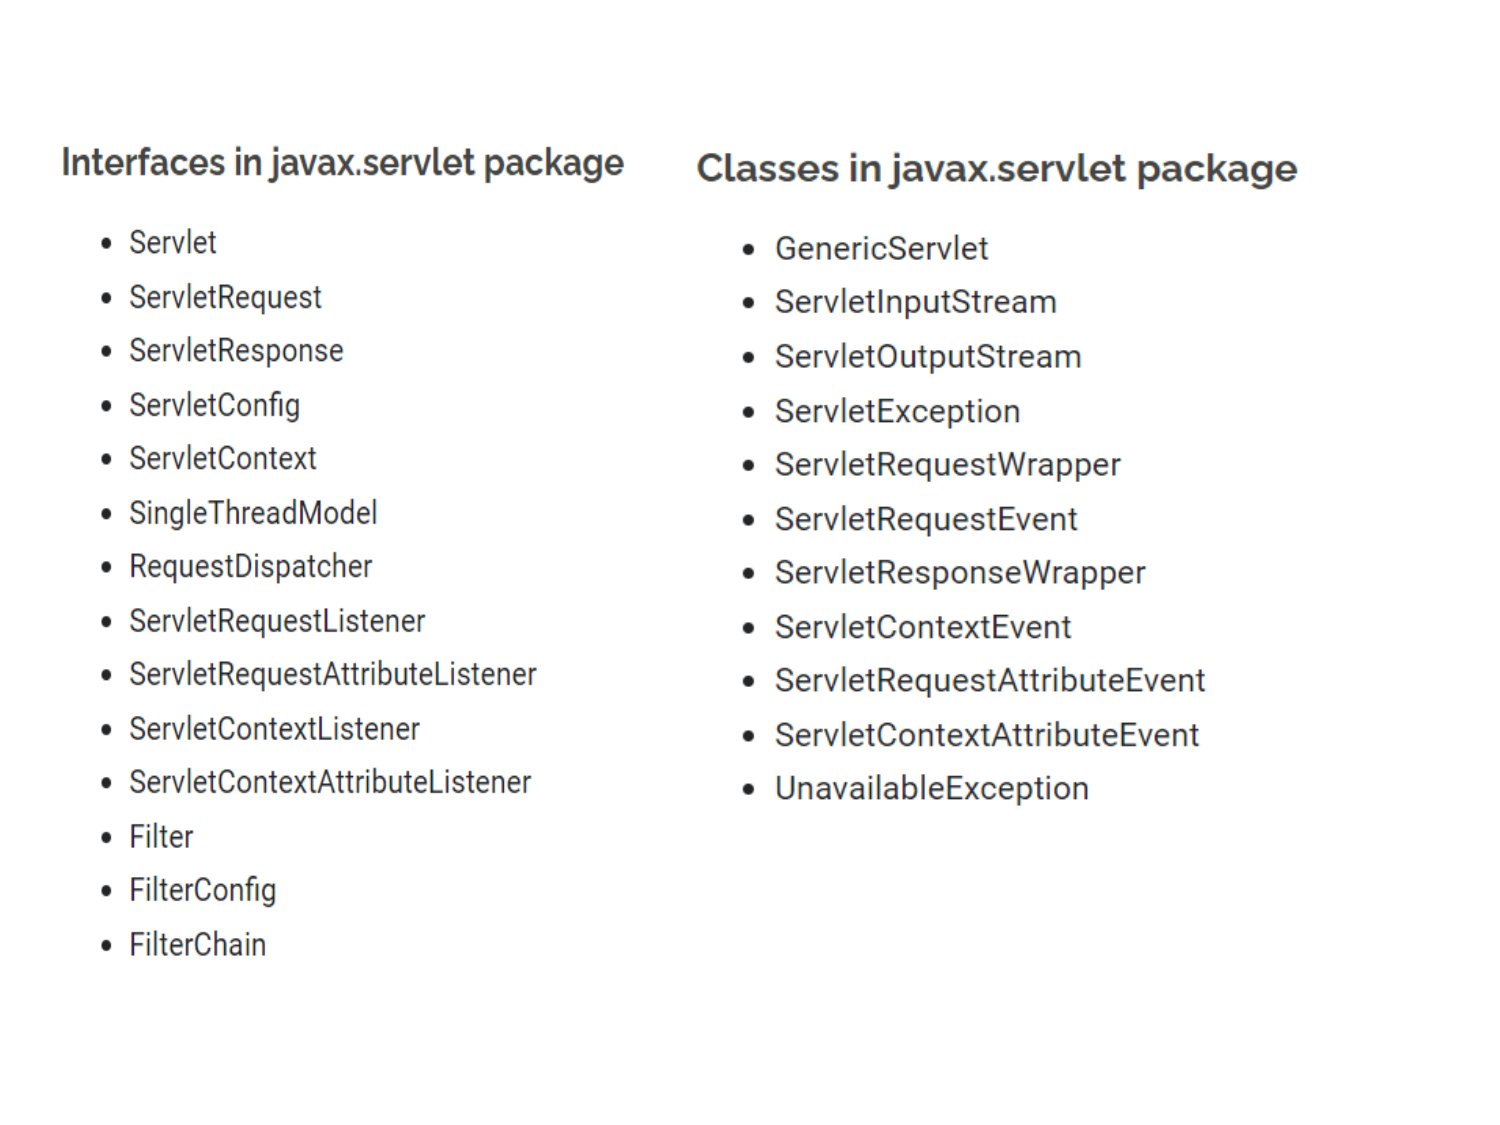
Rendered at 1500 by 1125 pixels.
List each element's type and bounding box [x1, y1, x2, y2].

picture [49, 141, 688, 984]
picture [690, 141, 1432, 834]
